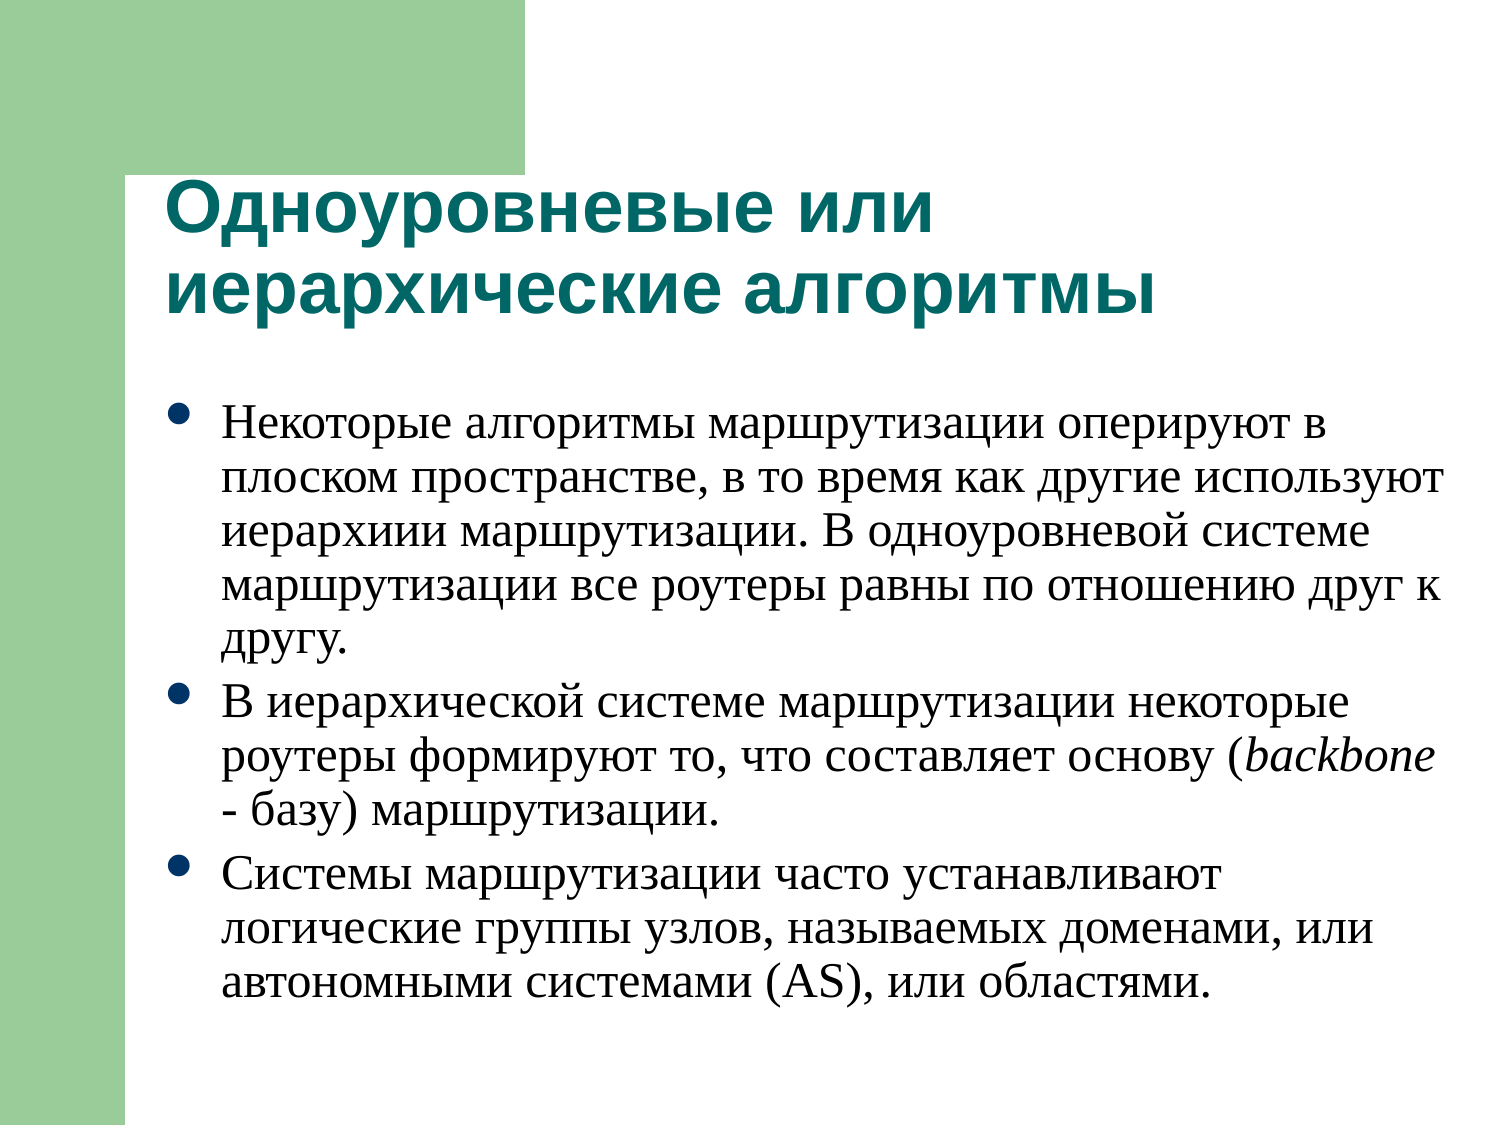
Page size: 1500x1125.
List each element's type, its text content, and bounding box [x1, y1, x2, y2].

list Некоторые алгоритмы маршрутизации оперируют в плоском пространстве, в то время как другие используют иерархиии маршрутизации. В одноуровневой системе маршрутизации все роутеры равны по отношению друг к другу. В иерархической системе маршрутизации некоторые роутеры формируют то, что составляет основу (backbone - базу) маршрутизации. Системы маршрутизации часто устанавливают логические группы узлов, называемых доменами, или автономными системами (AS), или областями. [149, 387, 1463, 1001]
title Одноуровневые или иерархические алгоритмы [149, 149, 1463, 338]
